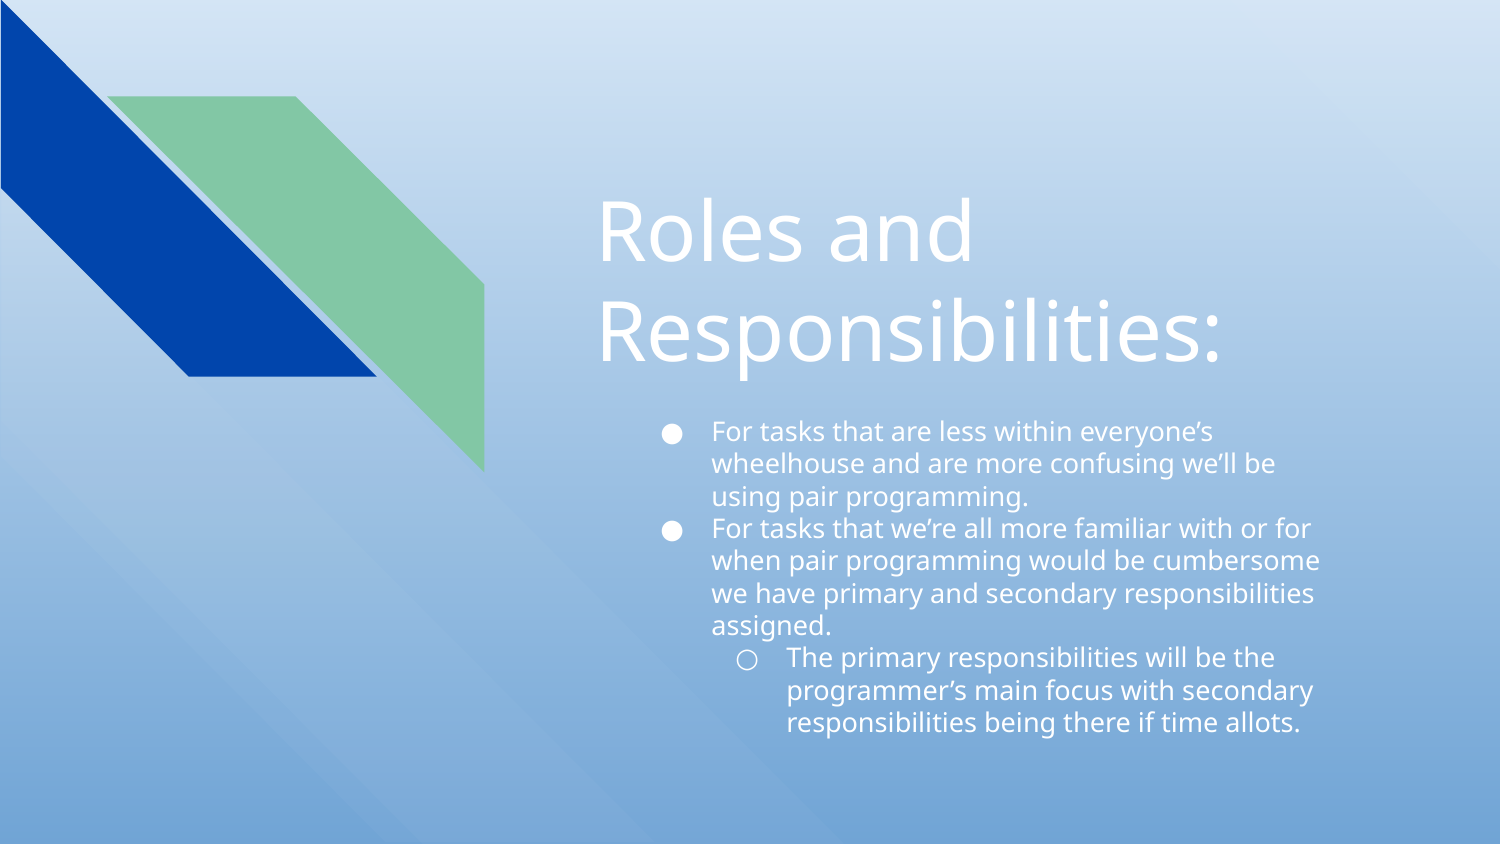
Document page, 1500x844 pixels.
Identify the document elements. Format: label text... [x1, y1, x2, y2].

title Roles and Responsibilities: [580, 162, 1404, 422]
subtitle For tasks that are less within everyone’s wheelhouse and are more confusing we’ll be using pair programming. For tasks that we’re all more familiar with or for when pair programming would be cumbersome we have primary and secondary responsibilities assigned. The primary responsibilities will be the programmer’s main focus with secondary responsibilities being there if time allots. [621, 399, 1362, 784]
